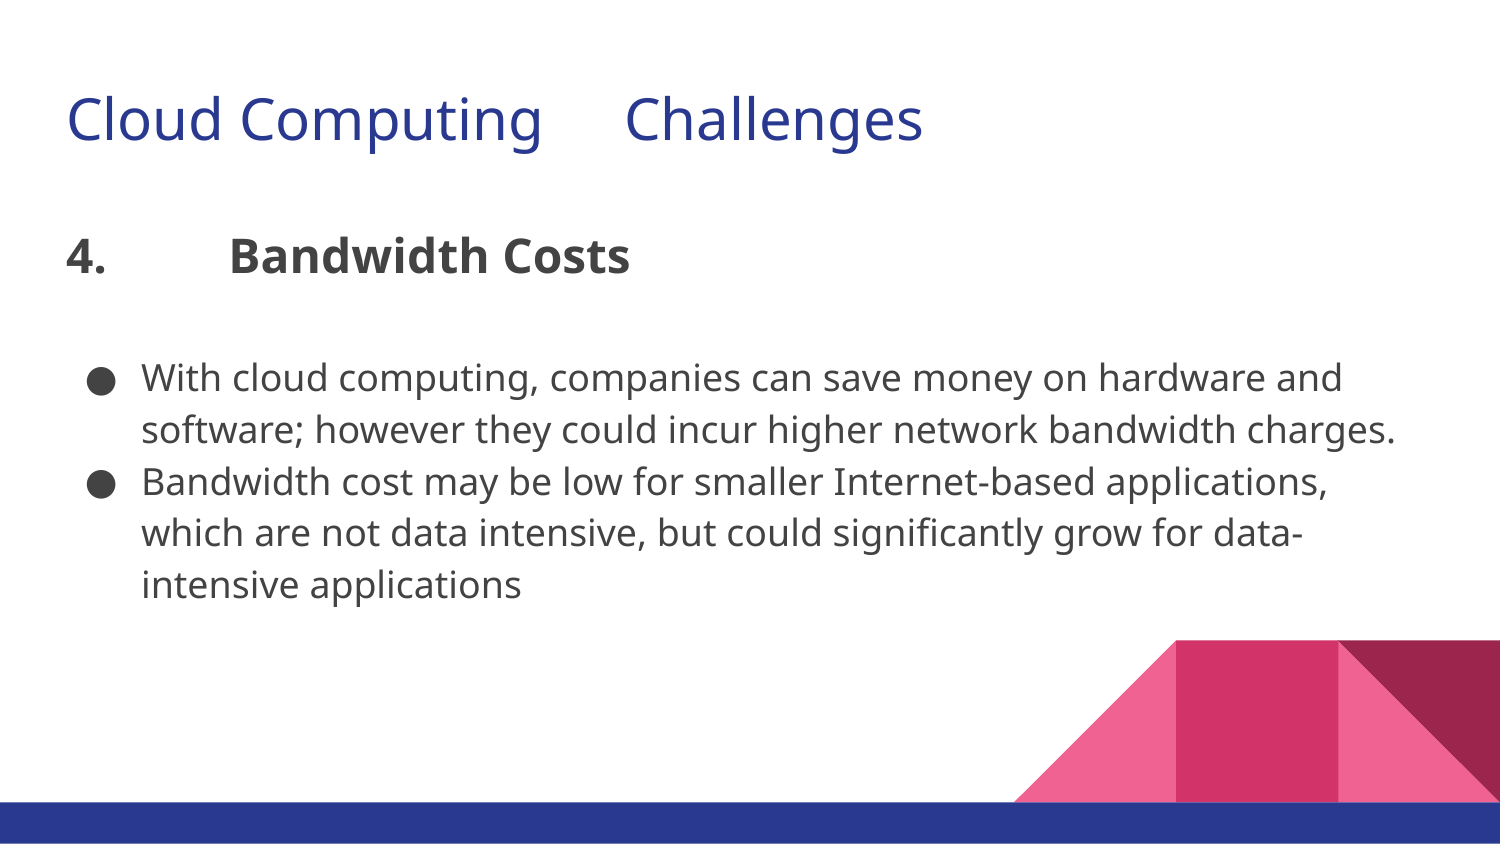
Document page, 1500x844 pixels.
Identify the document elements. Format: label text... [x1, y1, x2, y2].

list 4. Bandwidth Costs With cloud computing, companies can save money on hardware and software; however they could incur higher network bandwidth charges. Bandwidth cost may be low for smaller Internet-based applications, which are not data intensive, but could significantly grow for data-intensive applications [51, 201, 1449, 750]
title Cloud Computing Challenges [51, 67, 1449, 167]
